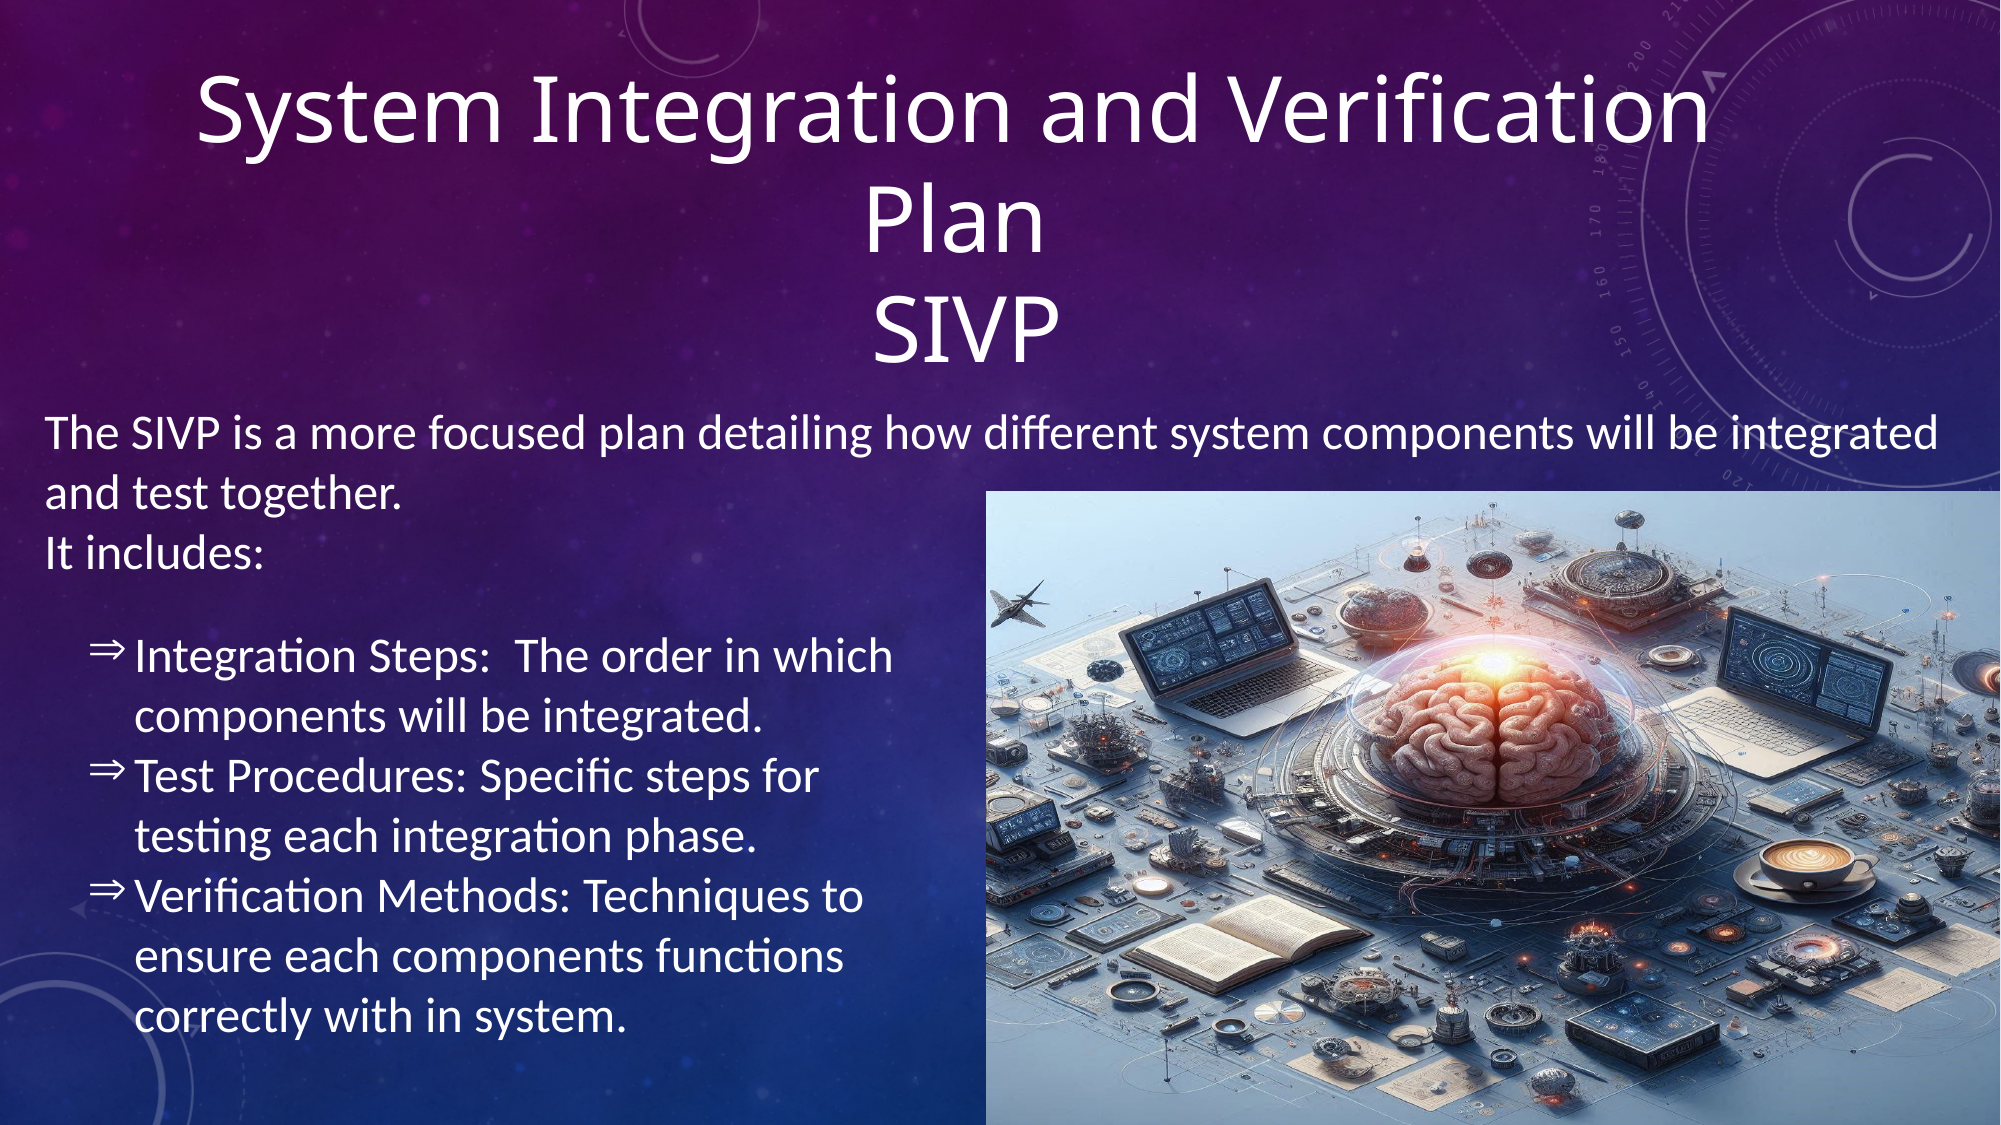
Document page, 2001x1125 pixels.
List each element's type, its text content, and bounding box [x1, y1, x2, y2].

text_box The SIVP is a more focused plan detailing how different system components will be integrated and test together. It includes: [29, 391, 1971, 587]
text_box Integration Steps: The order in which components will be integrated. Test Procedures: Specific steps for testing each integration phase. Verification Methods: Techniques to ensure each components functions correctly with in system. [72, 615, 955, 1051]
picture [0, 0, 2001, 1125]
text_box System Integration and Verification Plan SIVP [114, 43, 1796, 388]
